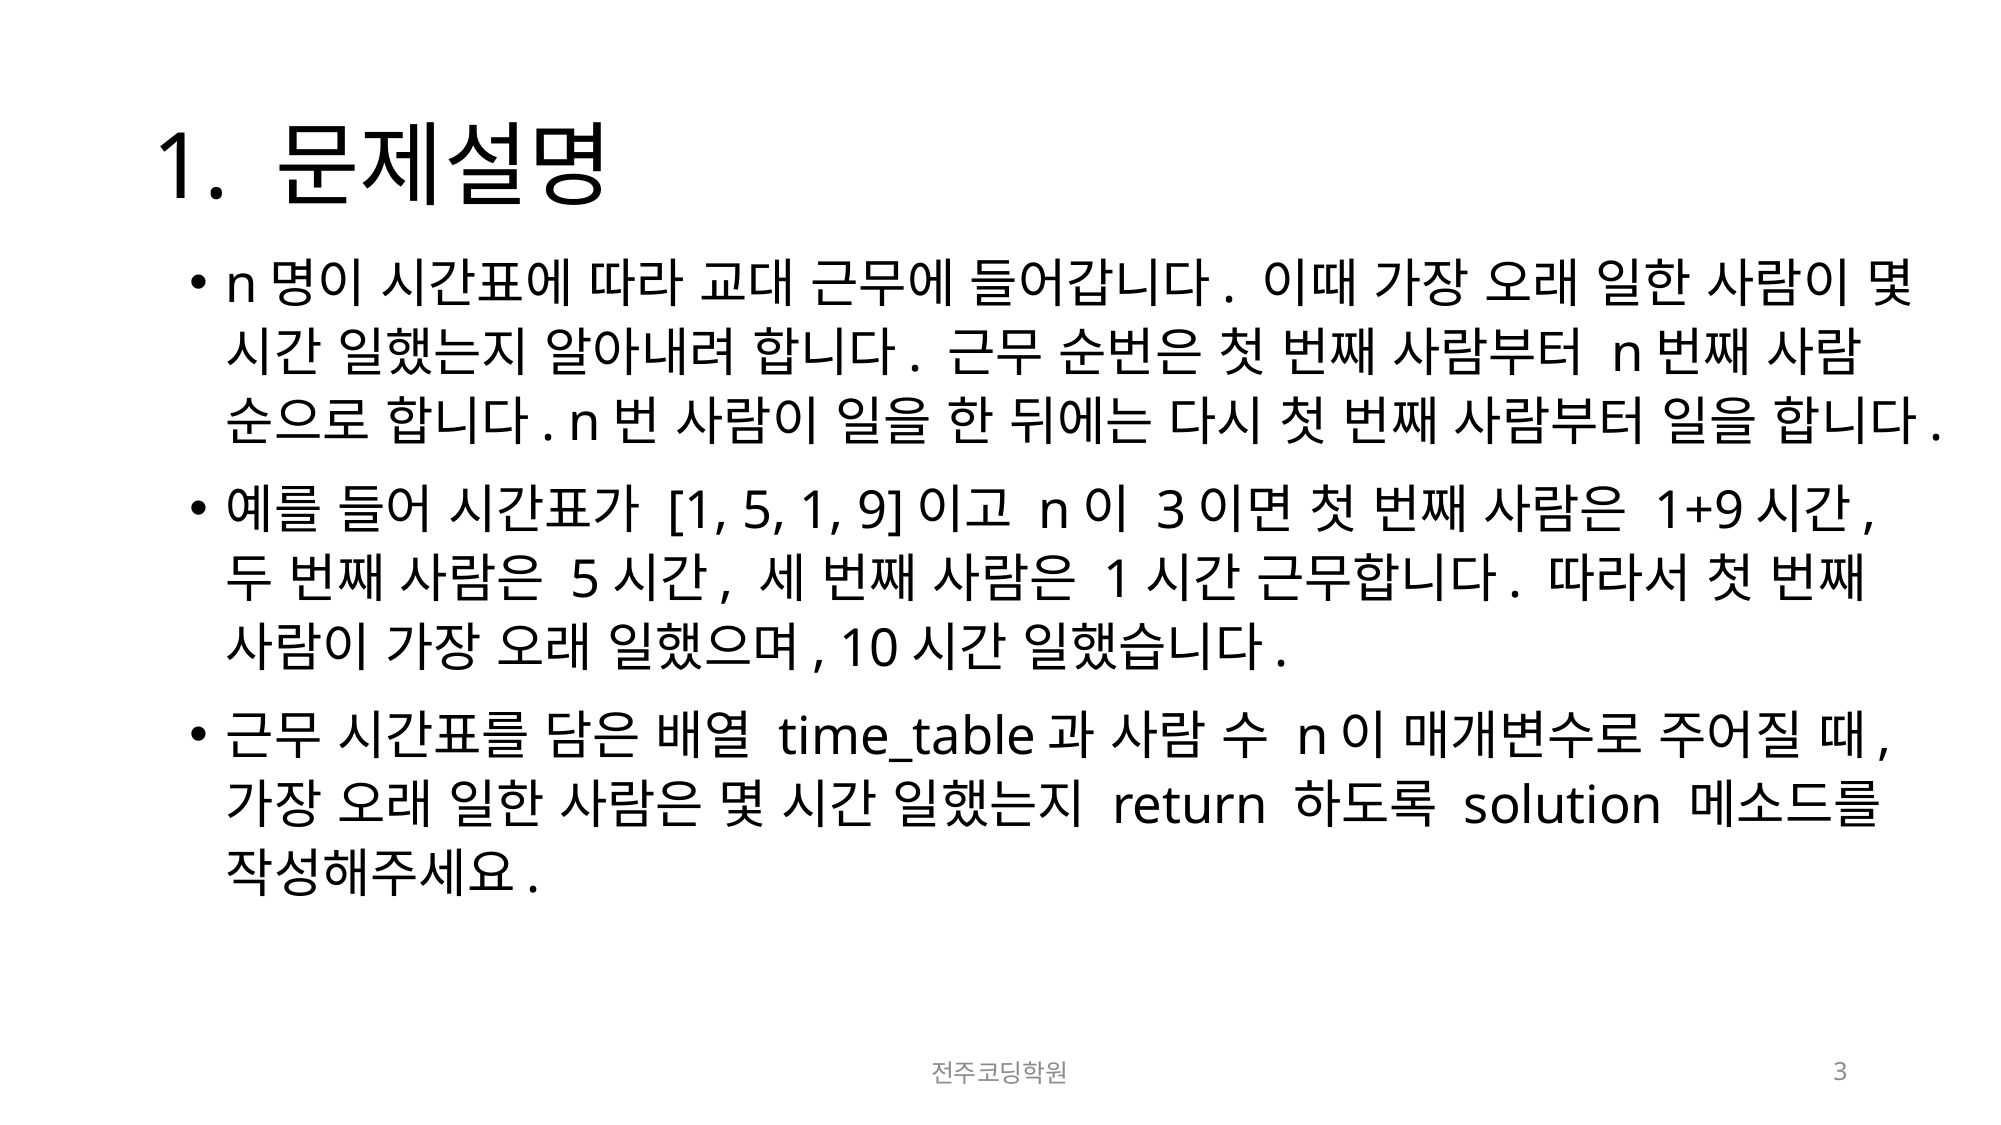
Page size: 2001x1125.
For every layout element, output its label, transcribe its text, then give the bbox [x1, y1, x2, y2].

title 1. 문제설명 [137, 59, 1863, 278]
slide_number 3 [1412, 1042, 1863, 1103]
footer 전주코딩학원 [662, 1042, 1338, 1103]
list n명이 시간표에 따라 교대 근무에 들어갑니다. 이때 가장 오래 일한 사람이 몇 시간 일했는지 알아내려 합니다. 근무 순번은 첫 번째 사람부터 n번째 사람 순으로 합니다. n번 사람이 일을 한 뒤에는 다시 첫 번째 사람부터 일을 합니다. 예를 들어 시간표가 [1, 5, 1, 9]이고 n이 3이면 첫 번째 사람은 1+9시간, 두 번째 사람은 5시간, 세 번째 사람은 1시간 근무합니다. 따라서 첫 번째 사람이 가장 오래 일했으며, 10시간 일했습니다. 근무 시간표를 담은 배열 time_table과 사람 수 n이 매개변수로 주어질 때, 가장 오래 일한 사람은 몇 시간 일했는지 return 하도록 solution 메소드를 작성해주세요. [174, 236, 1934, 978]
